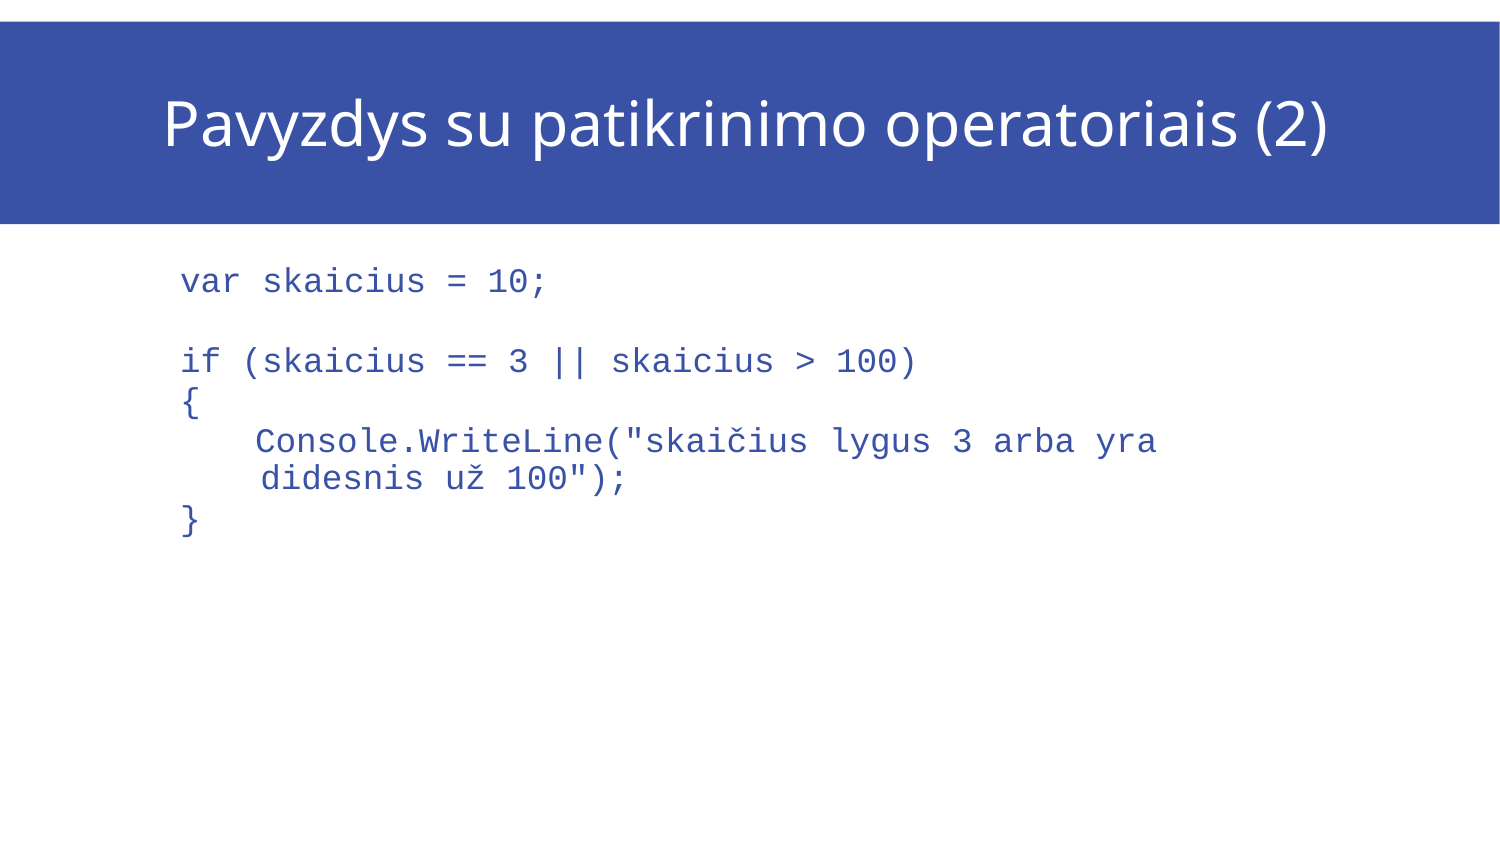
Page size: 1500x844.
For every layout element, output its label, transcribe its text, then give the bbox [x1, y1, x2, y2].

list var skaicius = 10; if (skaicius == 3 || skaicius > 100) { Console.WriteLine("skaičius lygus 3 arba yra didesnis už 100"); } [147, 247, 1352, 765]
title Pavyzdys su patikrinimo operatoriais (2) [147, 34, 1352, 221]
